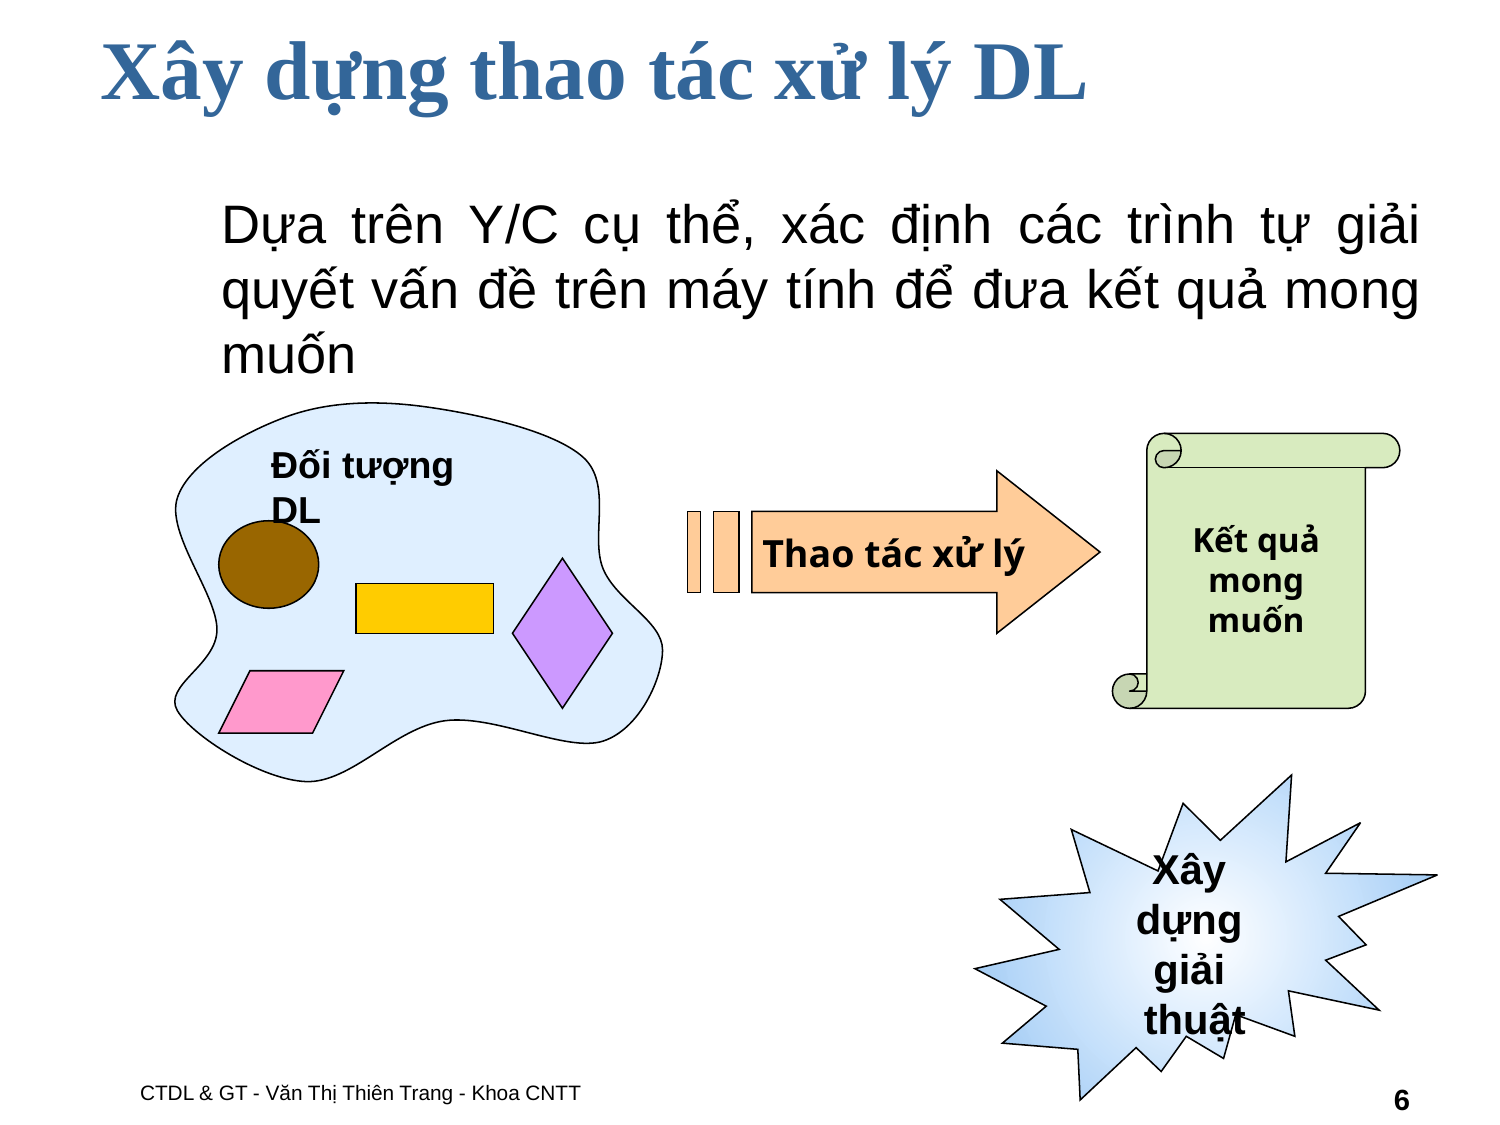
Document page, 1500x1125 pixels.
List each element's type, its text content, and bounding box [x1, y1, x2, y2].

text_box Xây dựng giải thuật [974, 793, 1438, 1100]
title Xây dựng thao tác xử lý DL [85, 9, 1436, 139]
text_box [162, 399, 1401, 784]
slide_number CTDL & GT - Văn Thị Thiên Trang - Khoa CNTT [125, 1037, 1038, 1113]
slide_number ‹#› [1074, 1049, 1425, 1125]
list Dựa trên Y/C cụ thể, xác định các trình tự giải quyết vấn đề trên máy tính để đưa kết quả mong muốn [150, 181, 1438, 1038]
